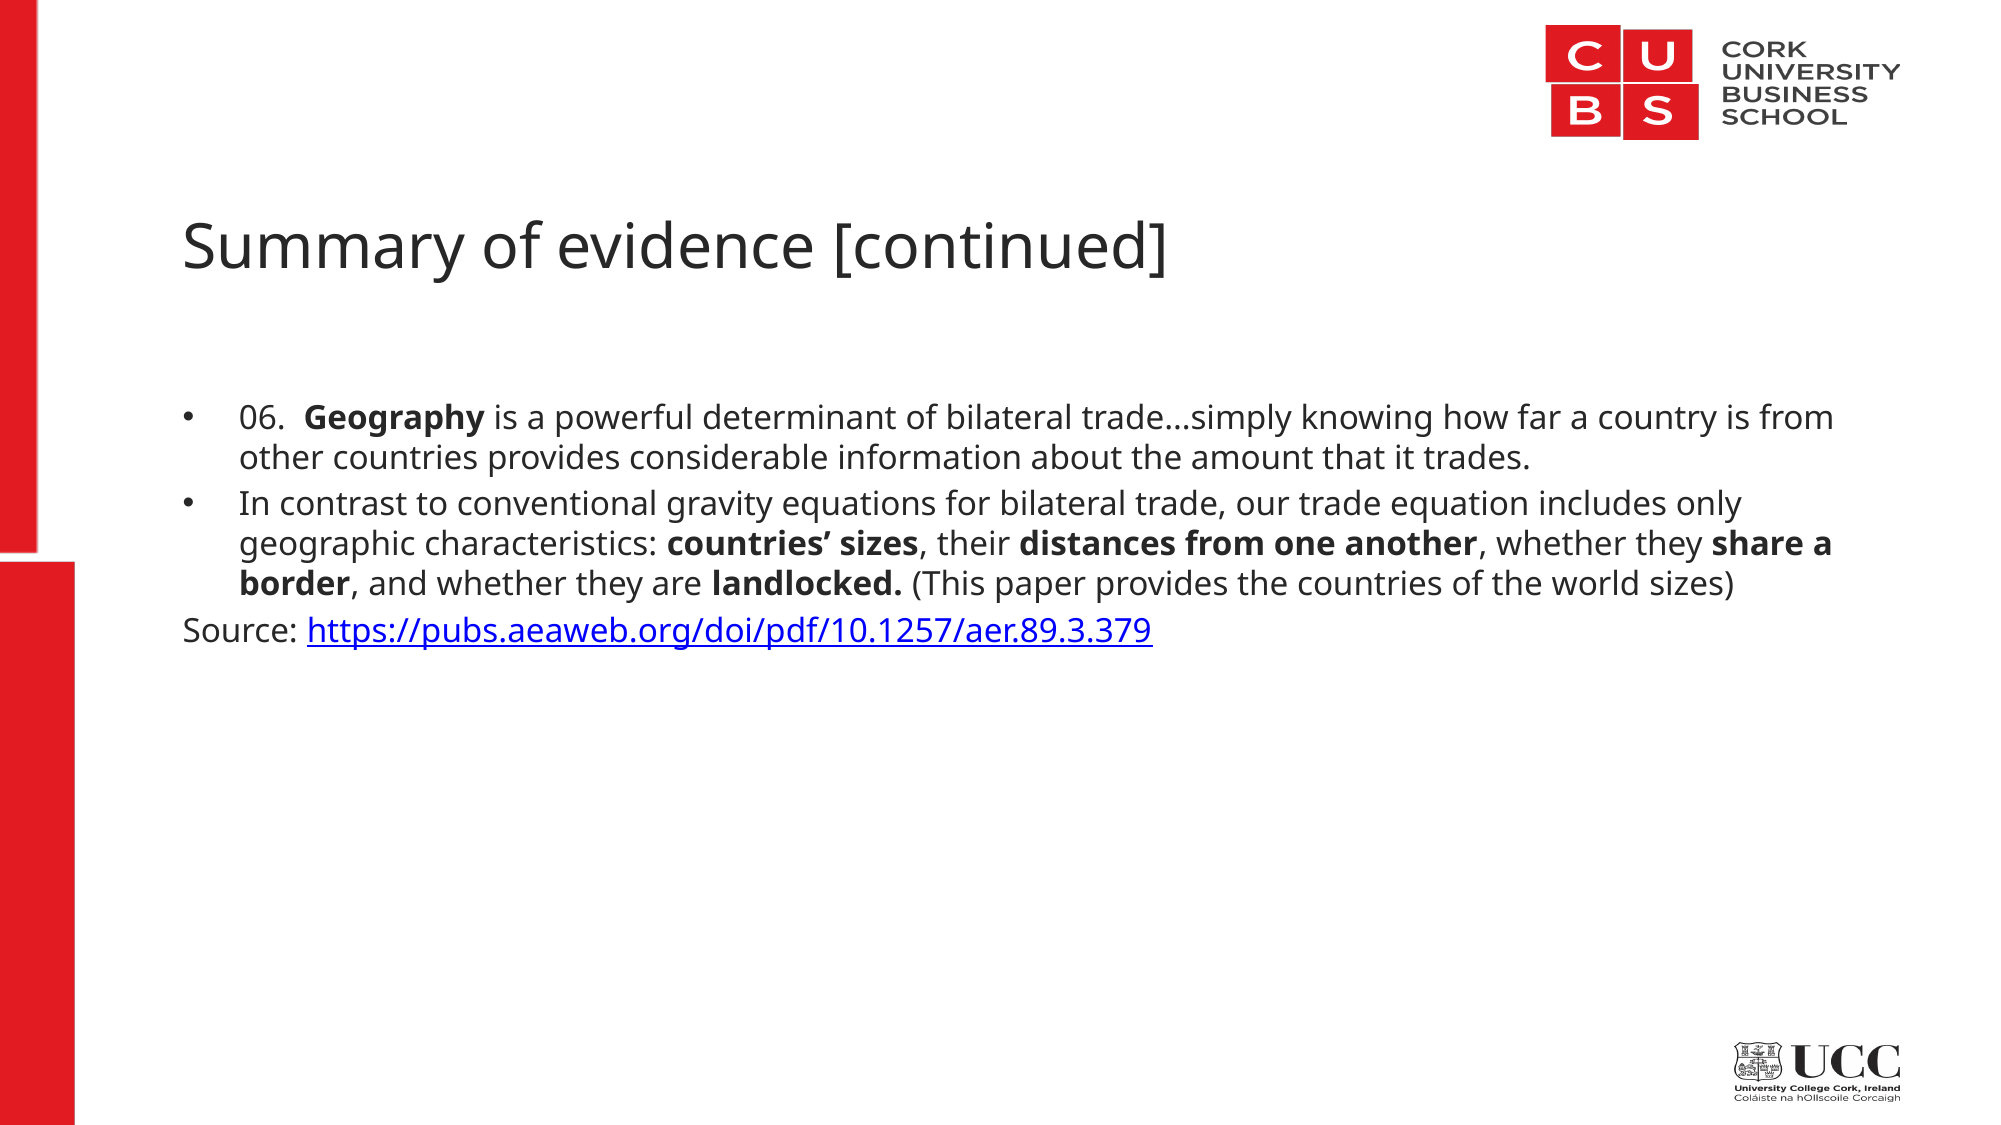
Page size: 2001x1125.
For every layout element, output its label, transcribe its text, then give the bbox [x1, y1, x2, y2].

title Summary of evidence [continued] [167, 154, 1900, 332]
picture [0, 0, 2000, 1125]
list 06. Geography is a powerful determinant of bilateral trade…simply knowing how far a country is from other countries provides considerable information about the amount that it trades. In contrast to conventional gravity equations for bilateral trade, our trade equation includes only geographic characteristics: countries’ sizes, their distances from one another, whether they share a border, and whether they are landlocked. (This paper provides the countries of the world sizes) Source: https://pubs.aeaweb.org/doi/pdf/10.1257/aer.89.3.379 [167, 388, 1900, 980]
